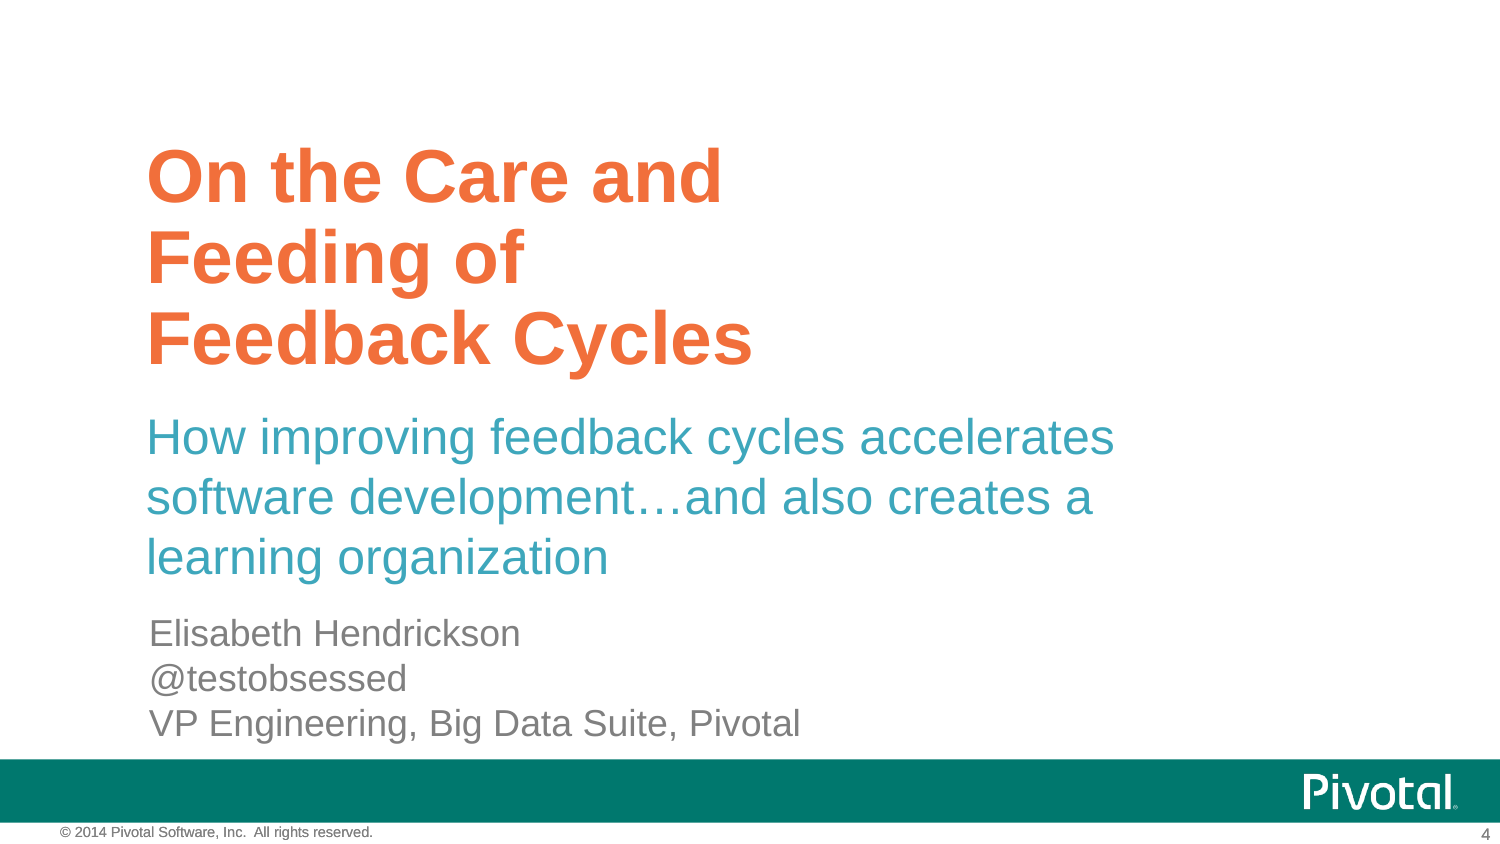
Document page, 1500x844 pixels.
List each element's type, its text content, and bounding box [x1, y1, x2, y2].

picture [1290, 768, 1463, 815]
subtitle How improving feedback cycles accelerates software development…and also creates a learning organization [146, 404, 1125, 587]
list Elisabeth Hendrickson @testobsessed VP Engineering, Big Data Suite, Pivotal [149, 608, 974, 745]
title On the Care and Feeding of Feedback Cycles [146, 133, 866, 381]
